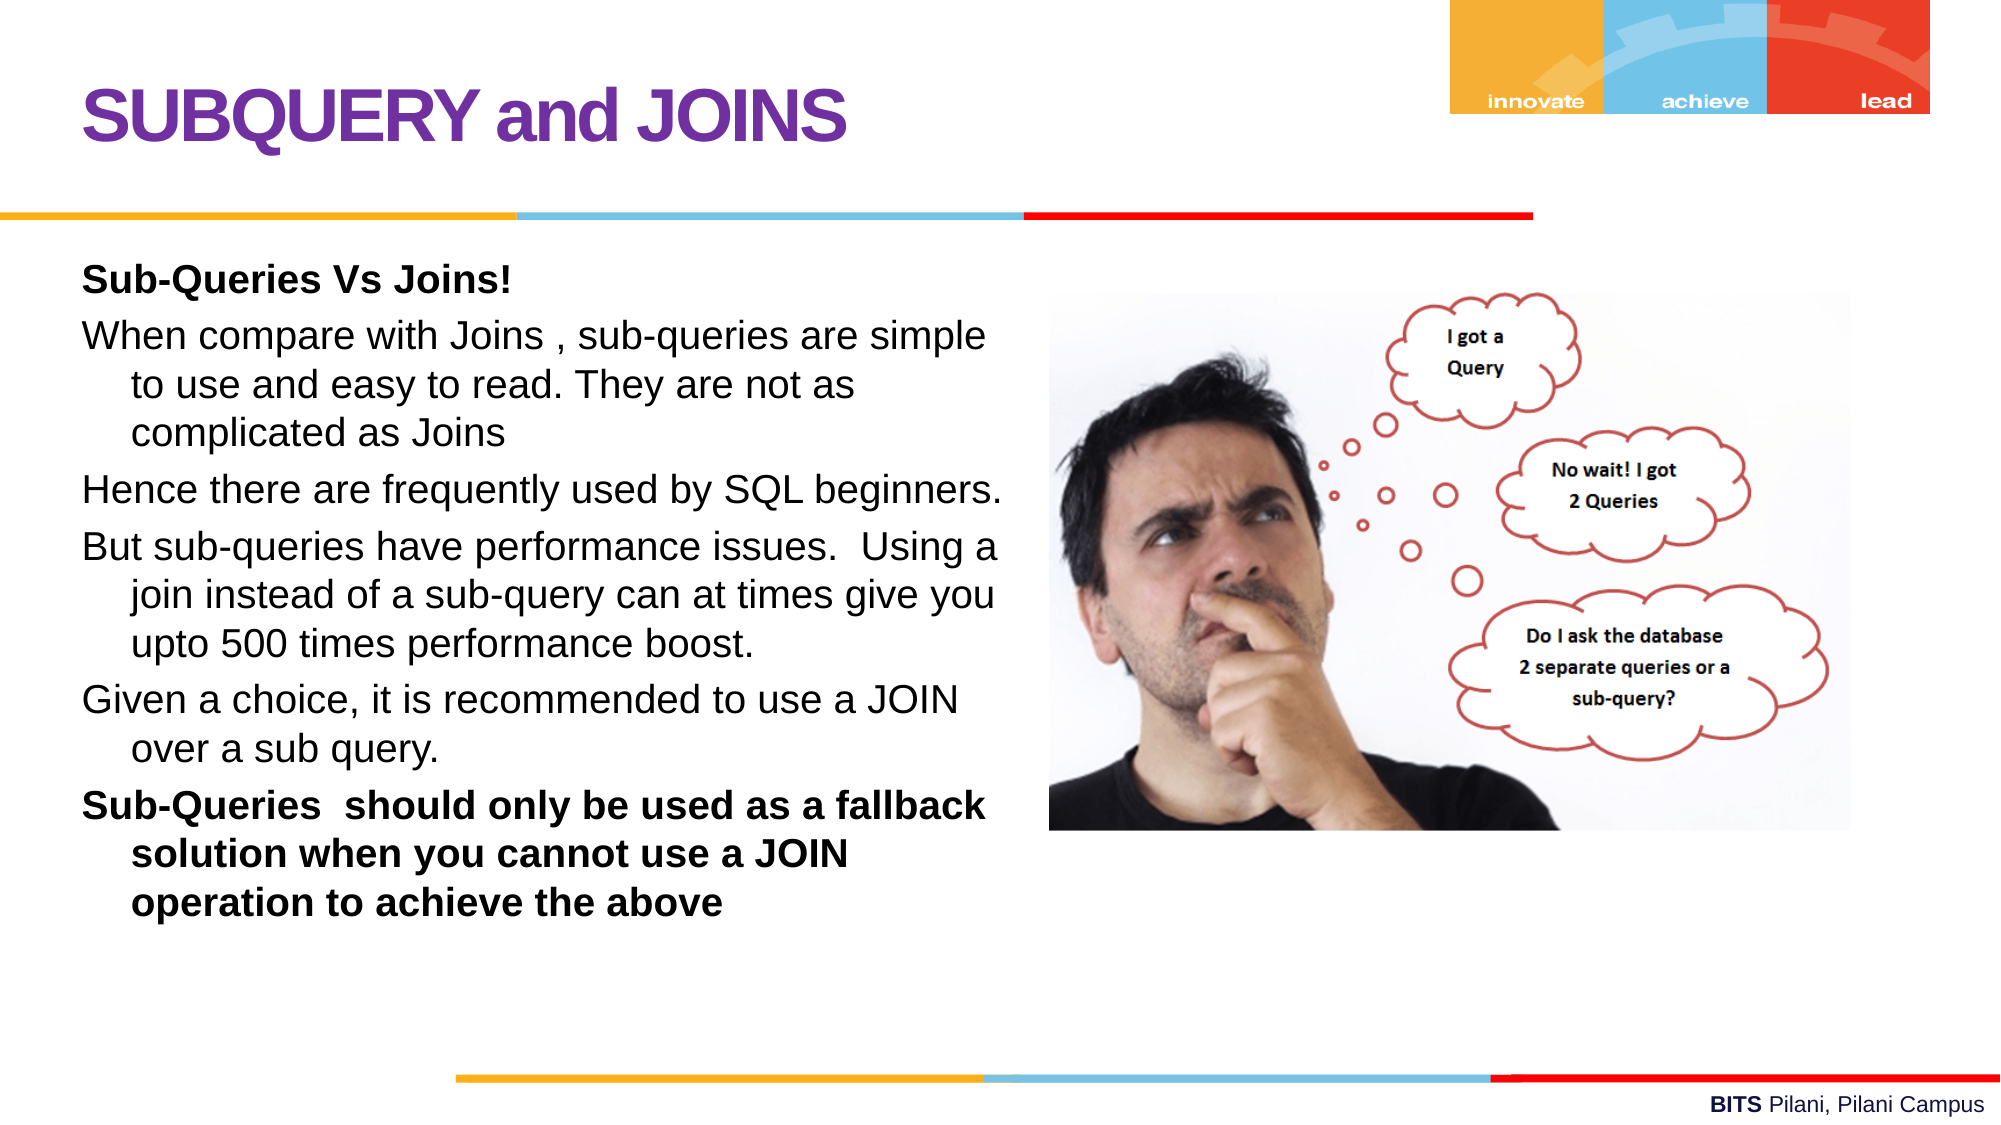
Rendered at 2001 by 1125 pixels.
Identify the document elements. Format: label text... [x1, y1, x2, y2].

list SUBQUERY and JOINS [66, 24, 1450, 213]
list Sub-Queries Vs Joins! When compare with Joins , sub-queries are simple to use and easy to read. They are not as complicated as Joins Hence there are frequently used by SQL beginners. But sub-queries have performance issues. Using a join instead of a sub-query can at times give you upto 500 times performance boost. Given a choice, it is recommended to use a JOIN over a sub query. Sub-Queries should only be used as a fallback solution when you cannot use a JOIN operation to achieve the above [66, 245, 1026, 988]
picture [1449, 0, 1930, 114]
picture [1049, 291, 1851, 833]
